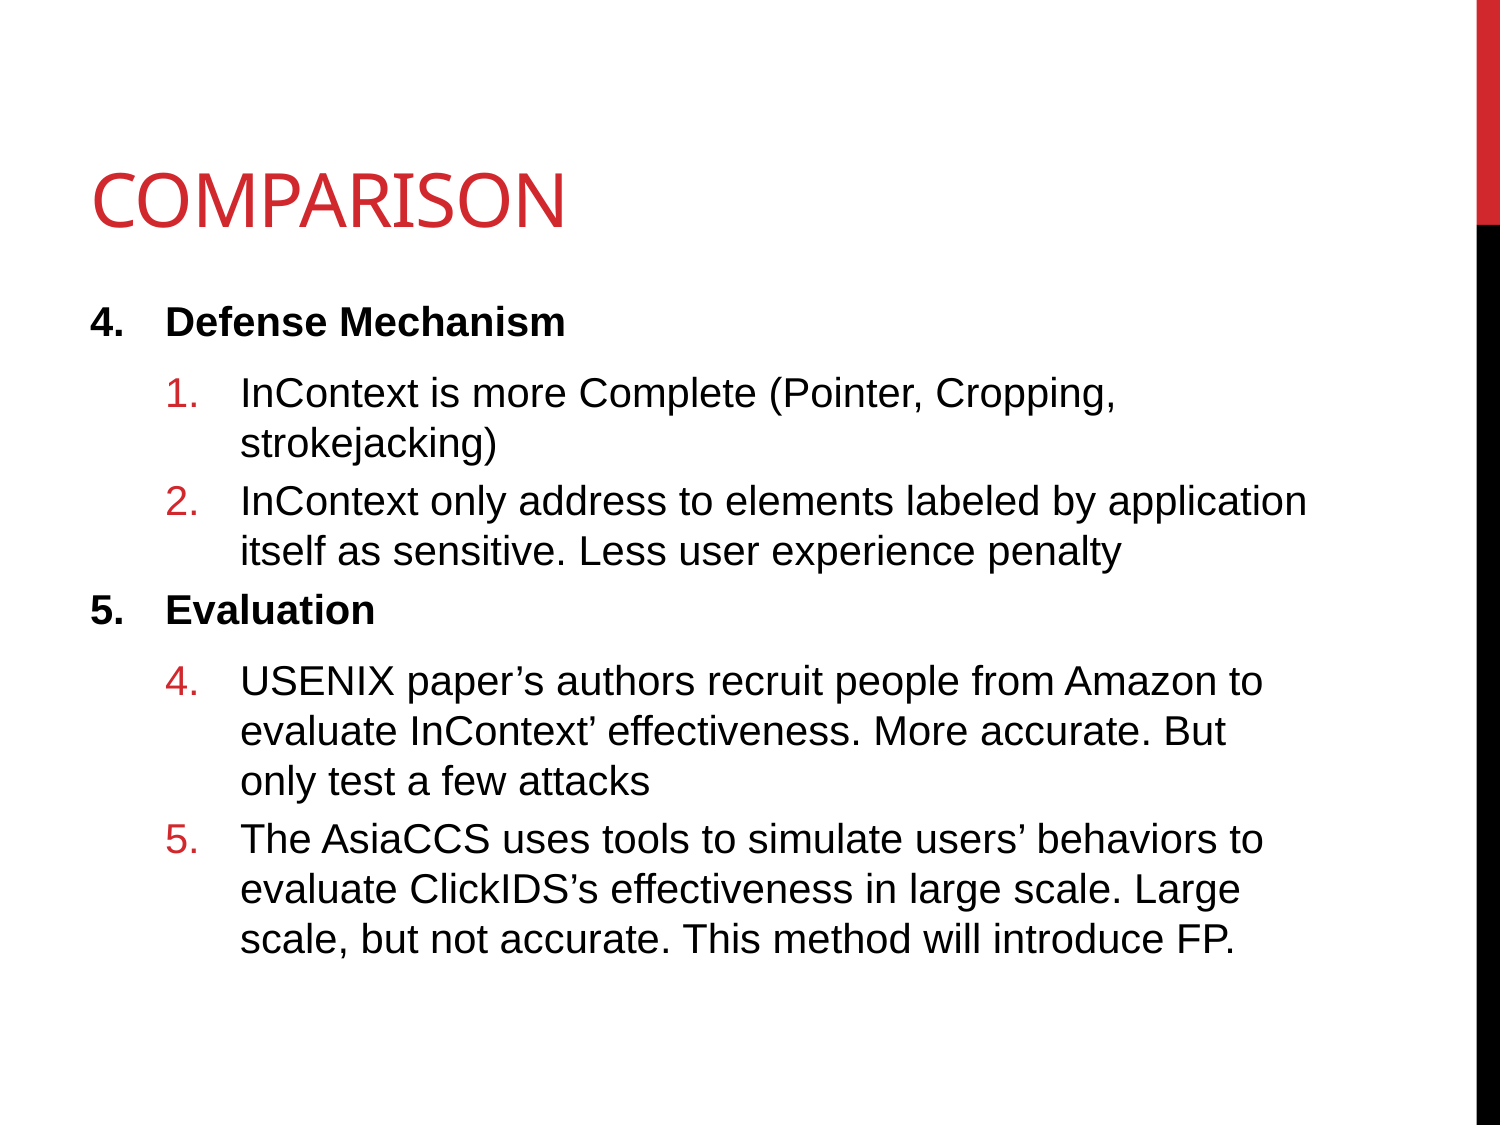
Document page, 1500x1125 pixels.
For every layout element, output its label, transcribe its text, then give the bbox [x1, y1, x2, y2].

list Defense Mechanism InContext is more Complete (Pointer, Cropping, strokejacking) InContext only address to elements labeled by application itself as sensitive. Less user experience penalty Evaluation USENIX paper’s authors recruit people from Amazon to evaluate InContext’ effectiveness. More accurate. But only test a few attacks The AsiaCCS uses tools to simulate users’ behaviors to evaluate ClickIDS’s effectiveness in large scale. Large scale, but not accurate. This method will introduce FP. [75, 287, 1325, 1005]
title Comparison [75, 25, 1025, 250]
